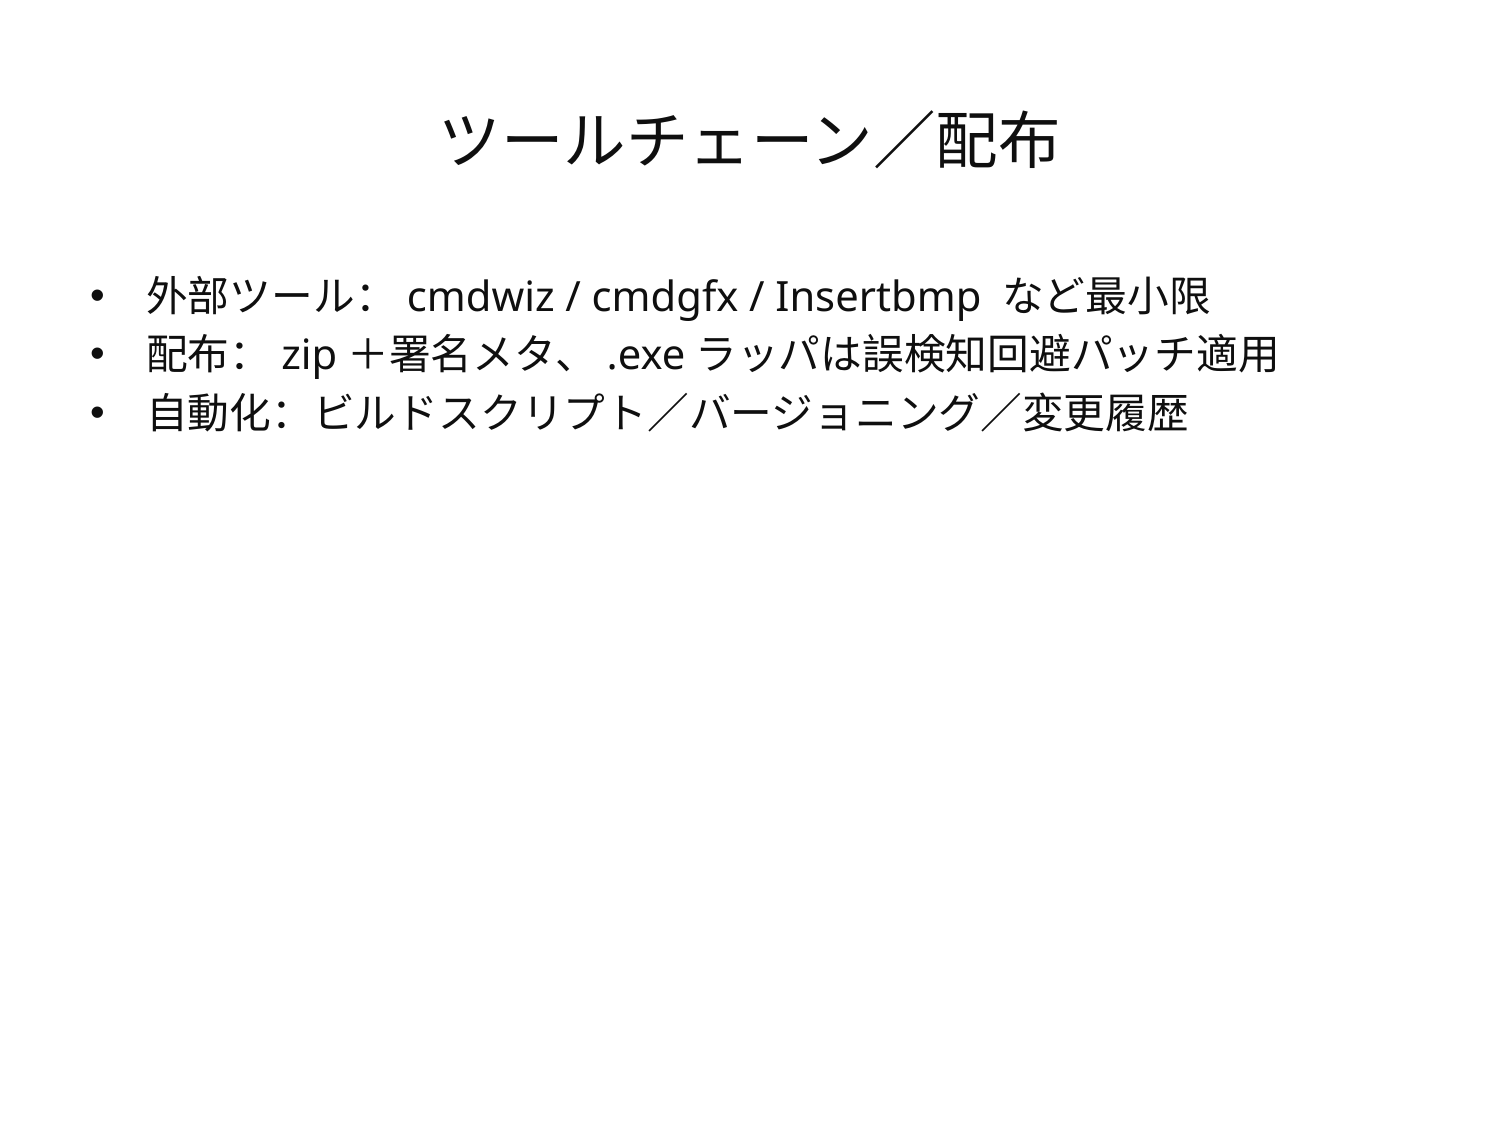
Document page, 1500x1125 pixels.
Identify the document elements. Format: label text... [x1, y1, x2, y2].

title ツールチェーン／配布 [75, 45, 1425, 233]
list 外部ツール：cmdwiz / cmdgfx / Insertbmp など最小限 配布：zip＋署名メタ、.exeラッパは誤検知回避パッチ適用 自動化：ビルドスクリプト／バージョニング／変更履歴 [75, 262, 1425, 1005]
